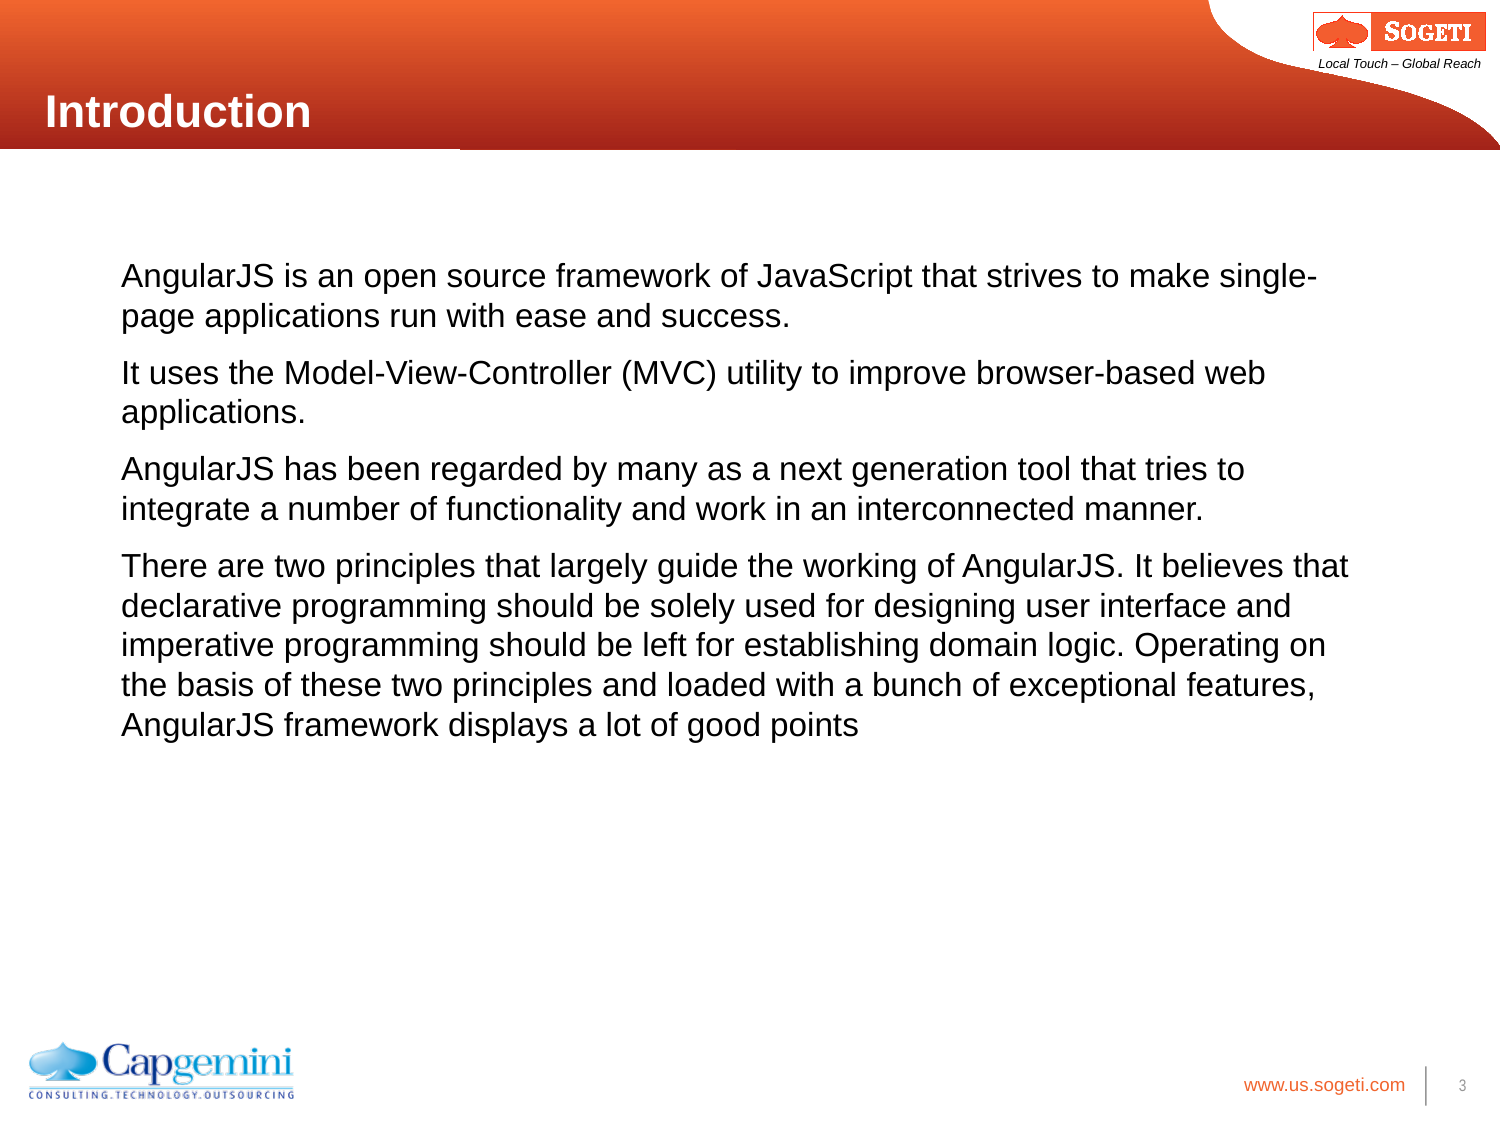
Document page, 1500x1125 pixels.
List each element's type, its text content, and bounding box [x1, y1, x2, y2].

list AngularJS is an open source framework of JavaScript that strives to make single-page applications run with ease and success. It uses the Model-View-Controller (MVC) utility to improve browser-based web applications. AngularJS has been regarded by many as a next generation tool that tries to integrate a number of functionality and work in an interconnected manner. There are two principles that largely guide the working of AngularJS. It believes that declarative programming should be solely used for designing user interface and imperative programming should be left for establishing domain logic. Operating on the basis of these two principles and loaded with a bunch of exceptional features, AngularJS framework displays a lot of good points [44, 183, 1381, 765]
title Introduction [44, 0, 1469, 137]
picture [27, 1041, 296, 1100]
